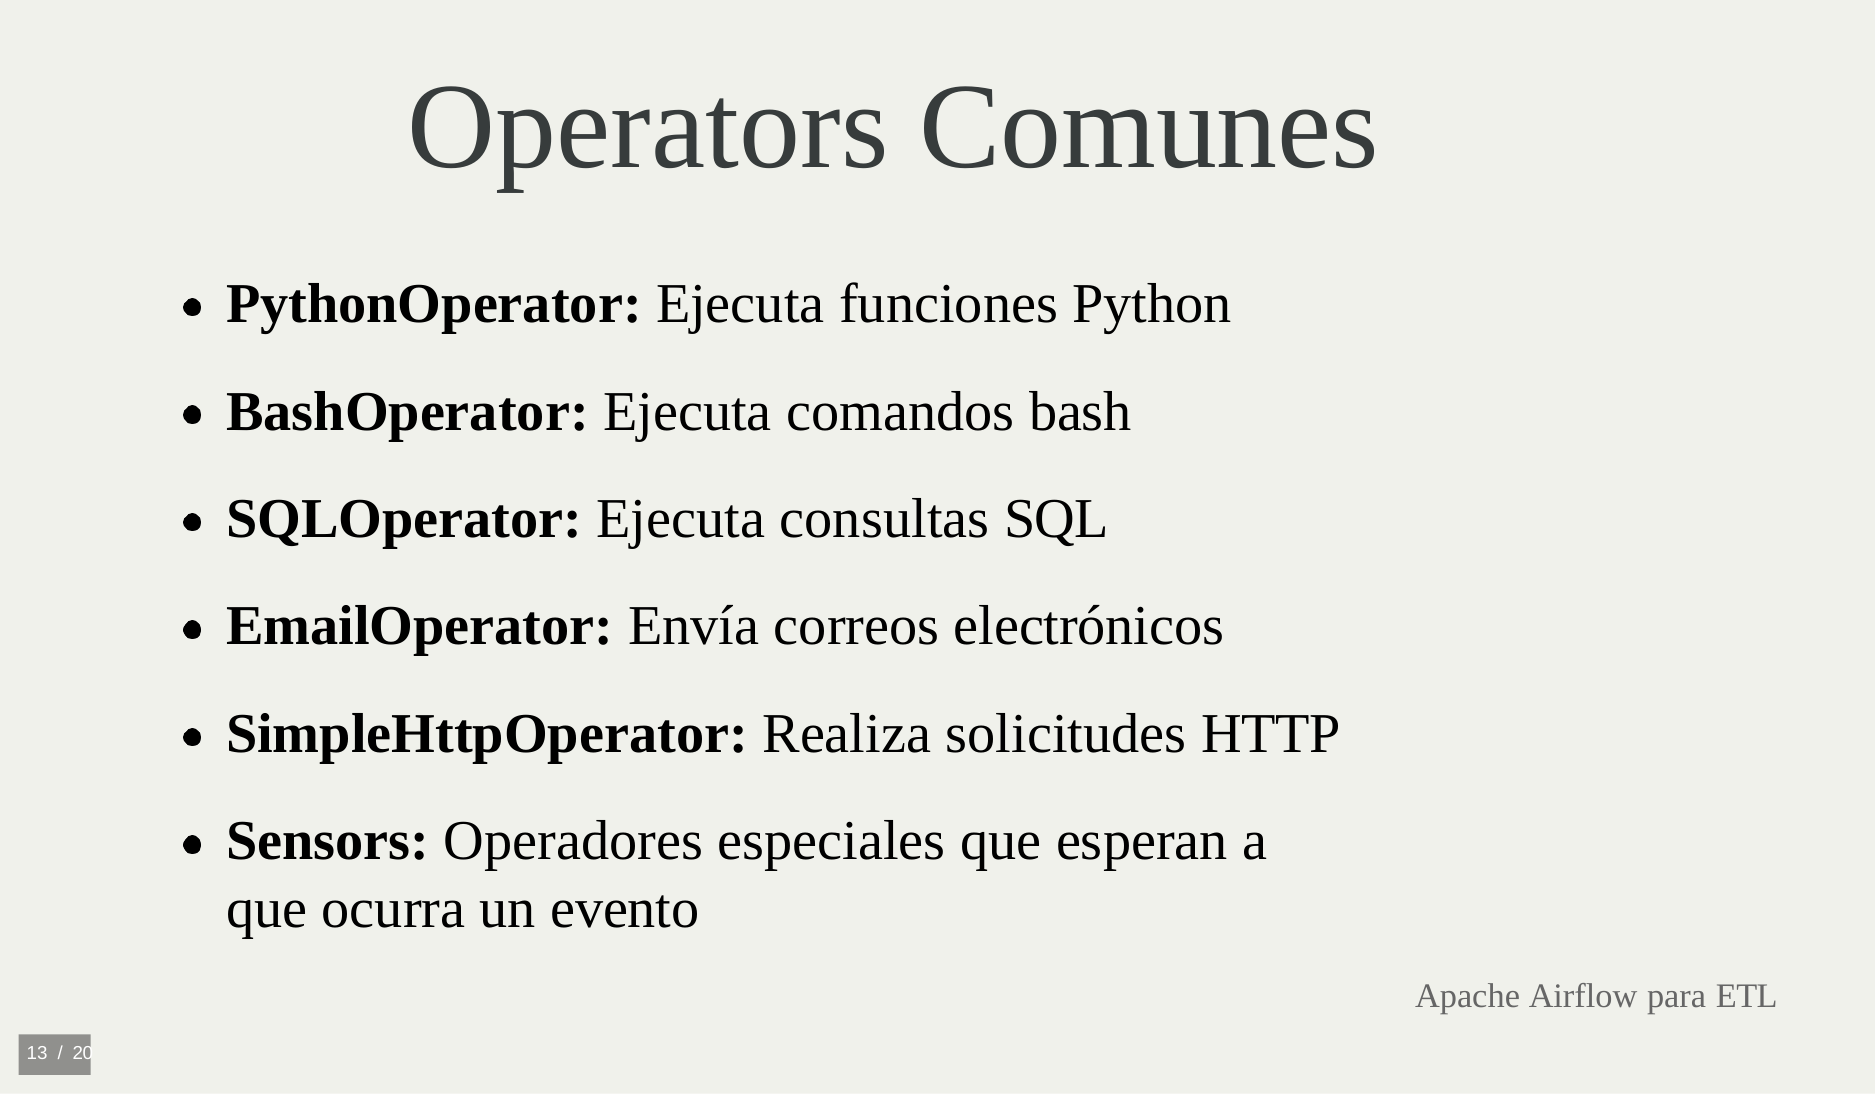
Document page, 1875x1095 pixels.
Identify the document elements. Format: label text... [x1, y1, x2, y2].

picture [183, 620, 201, 639]
picture [183, 835, 201, 854]
picture [183, 728, 201, 747]
list PythonOperator: Ejecuta funciones Python BashOperator: Ejecuta comandos bash SQLOperator: Ejecuta consultas SQL EmailOperator: Envía correos electrónicos SimpleHttpOperator: Realiza solicitudes HTTP Sensors: Operadores especiales que esperan a que ocurra un evento [99, 207, 1776, 939]
slide_number 13 / 20 [20, 1040, 96, 1095]
title Operators Comunes [191, 42, 1684, 207]
picture [183, 298, 201, 317]
picture [183, 513, 201, 532]
text_box [18, 1034, 91, 1075]
picture [183, 405, 201, 424]
footer Apache Airflow para ETL [1413, 974, 1783, 1095]
